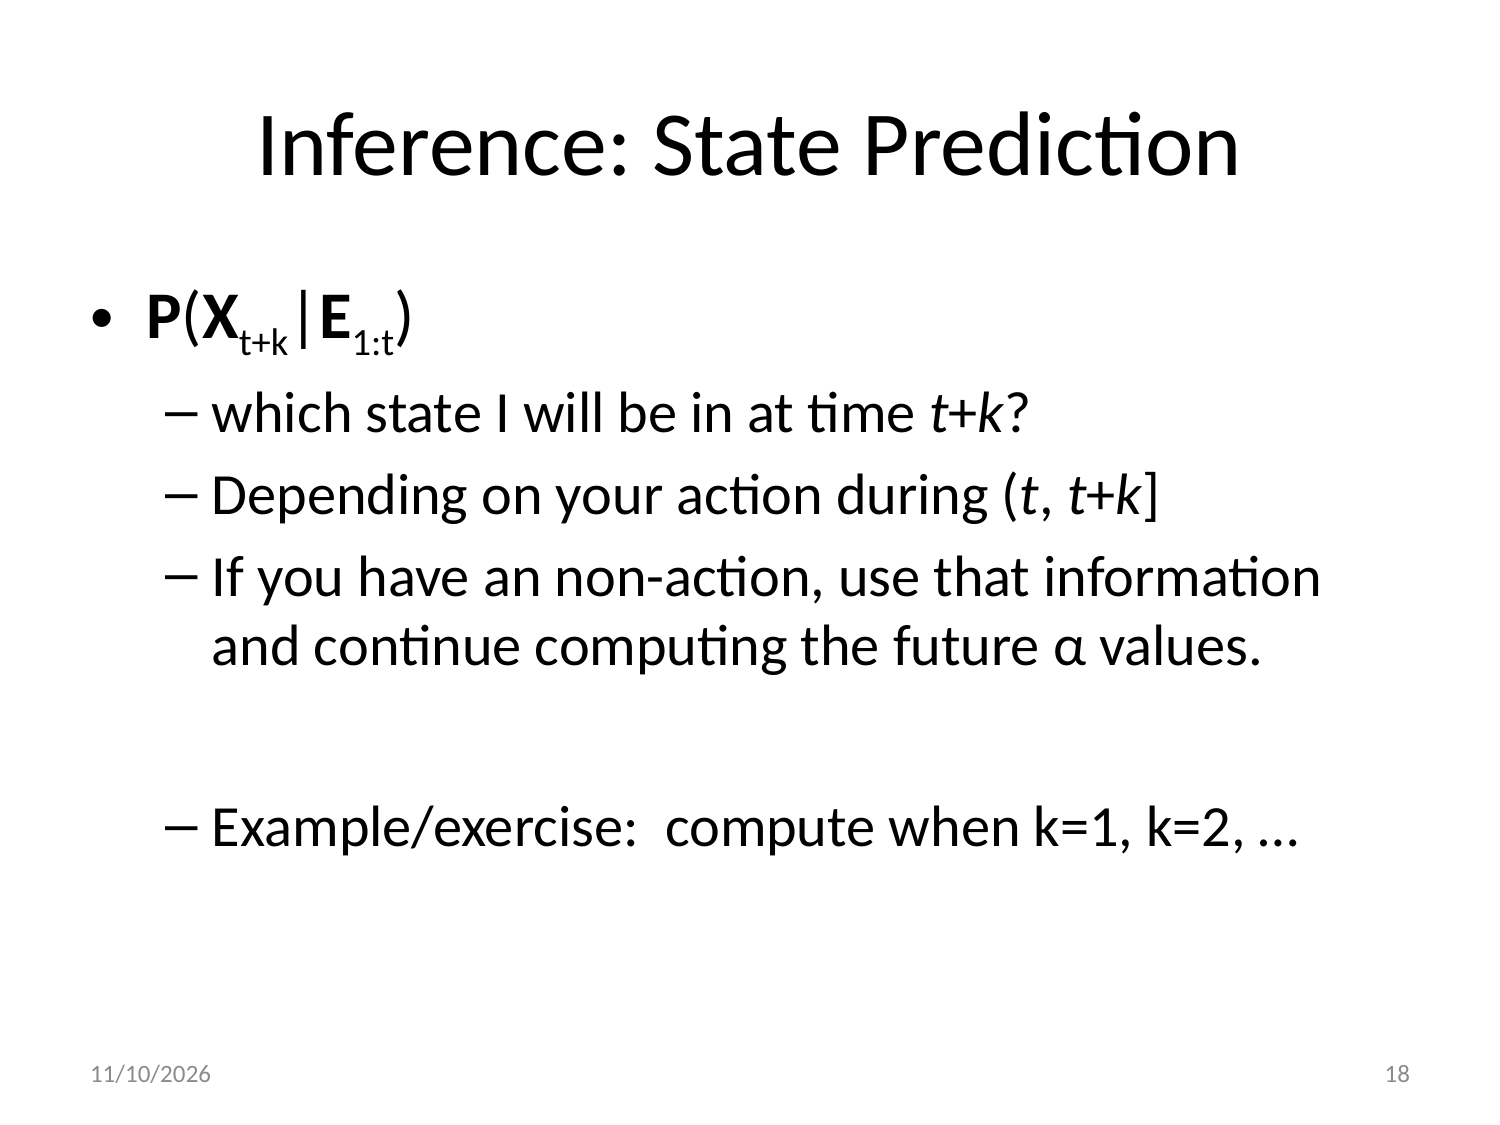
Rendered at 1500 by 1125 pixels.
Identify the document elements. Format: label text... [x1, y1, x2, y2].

title Inference: State Prediction [75, 45, 1425, 233]
list P(Xt+k|E1:t) which state I will be in at time t+k? Depending on your action during (t, t+k] If you have an non-action, use that information and continue computing the future α values. Example/exercise: compute when k=1, k=2, … [75, 264, 1425, 1007]
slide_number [75, 1042, 425, 1103]
slide_number 17 [1074, 1042, 1425, 1103]
